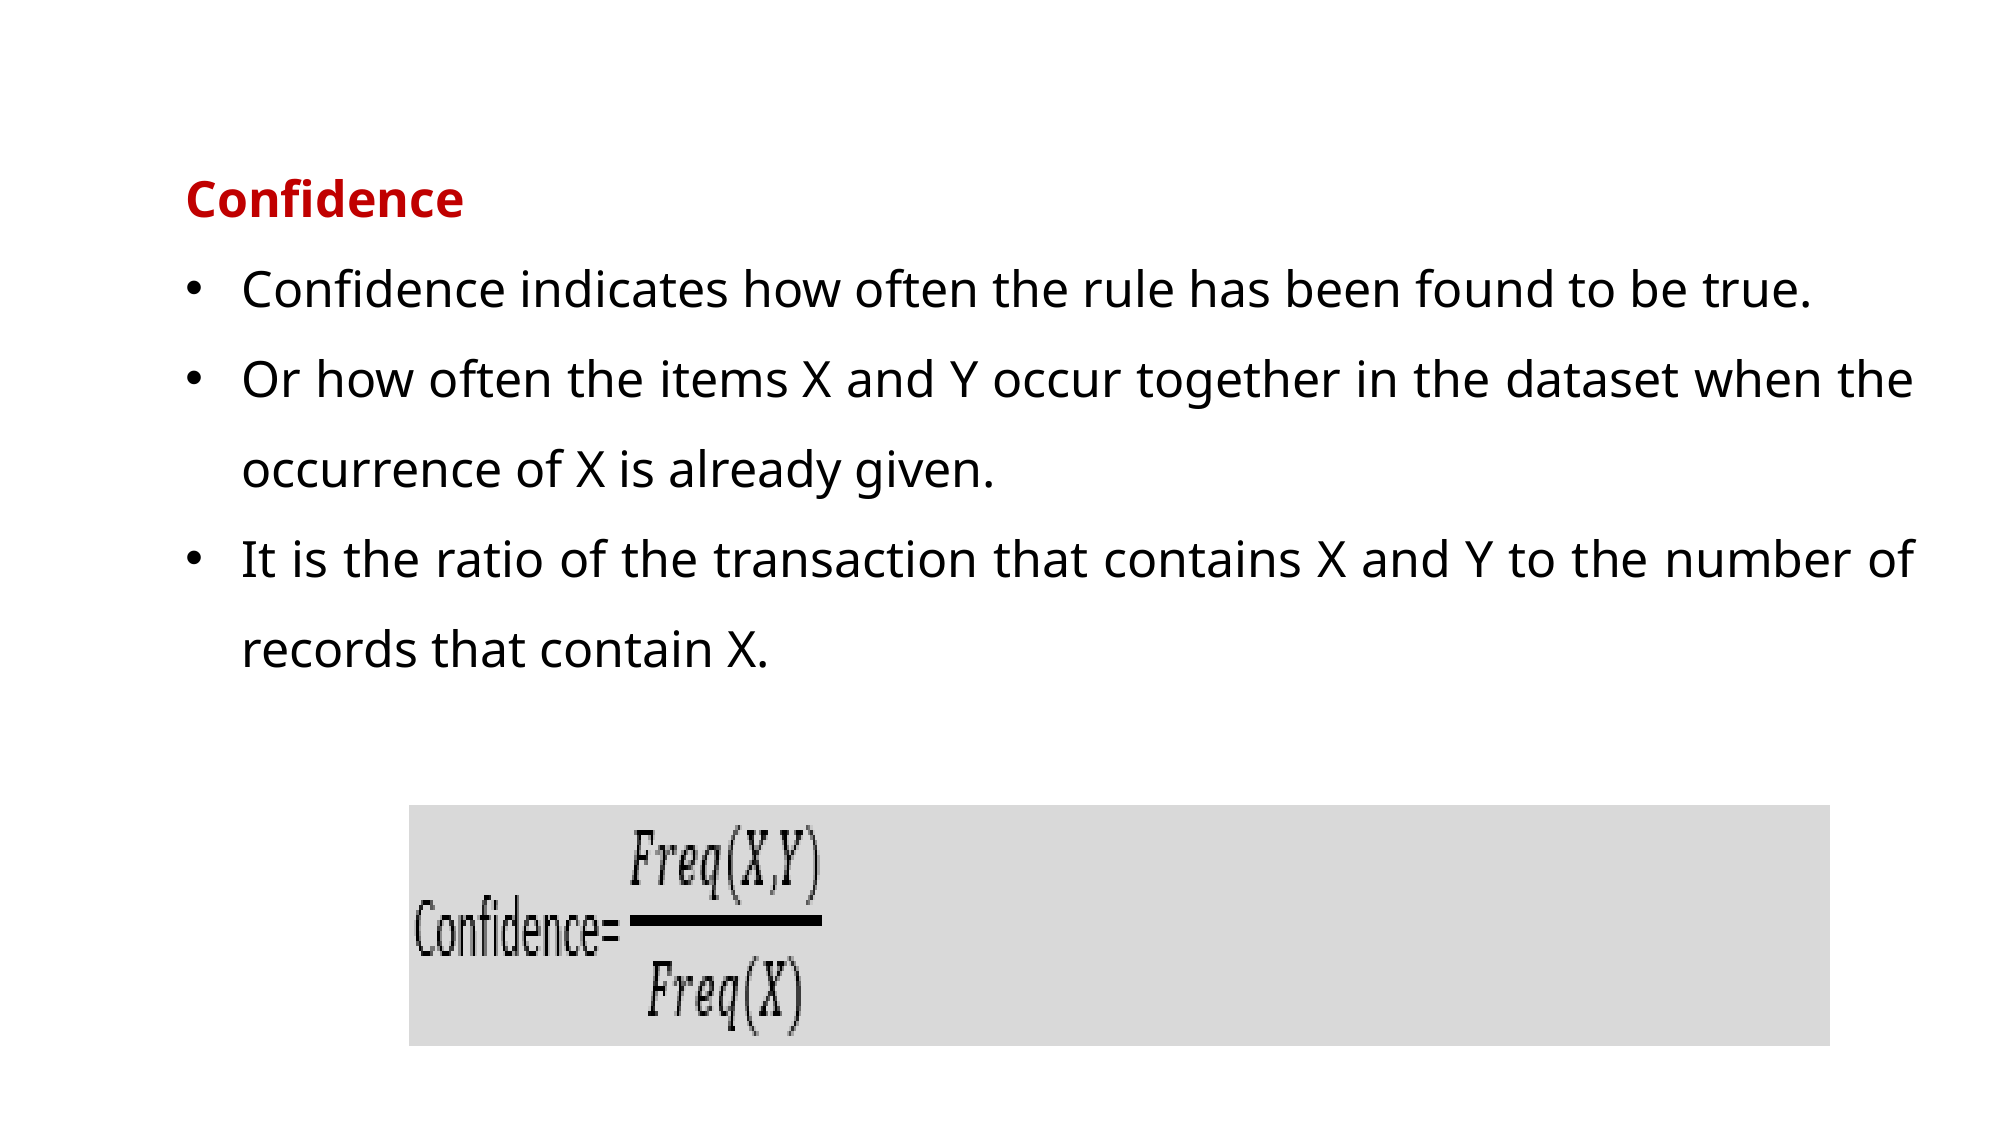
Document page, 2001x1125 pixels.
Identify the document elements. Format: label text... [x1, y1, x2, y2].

picture [398, 780, 1845, 1072]
text_box Confidence Confidence indicates how often the rule has been found to be true. Or how often the items X and Y occur together in the dataset when the occurrence of X is already given. It is the ratio of the transaction that contains X and Y to the number of records that contain X. [170, 129, 1931, 685]
